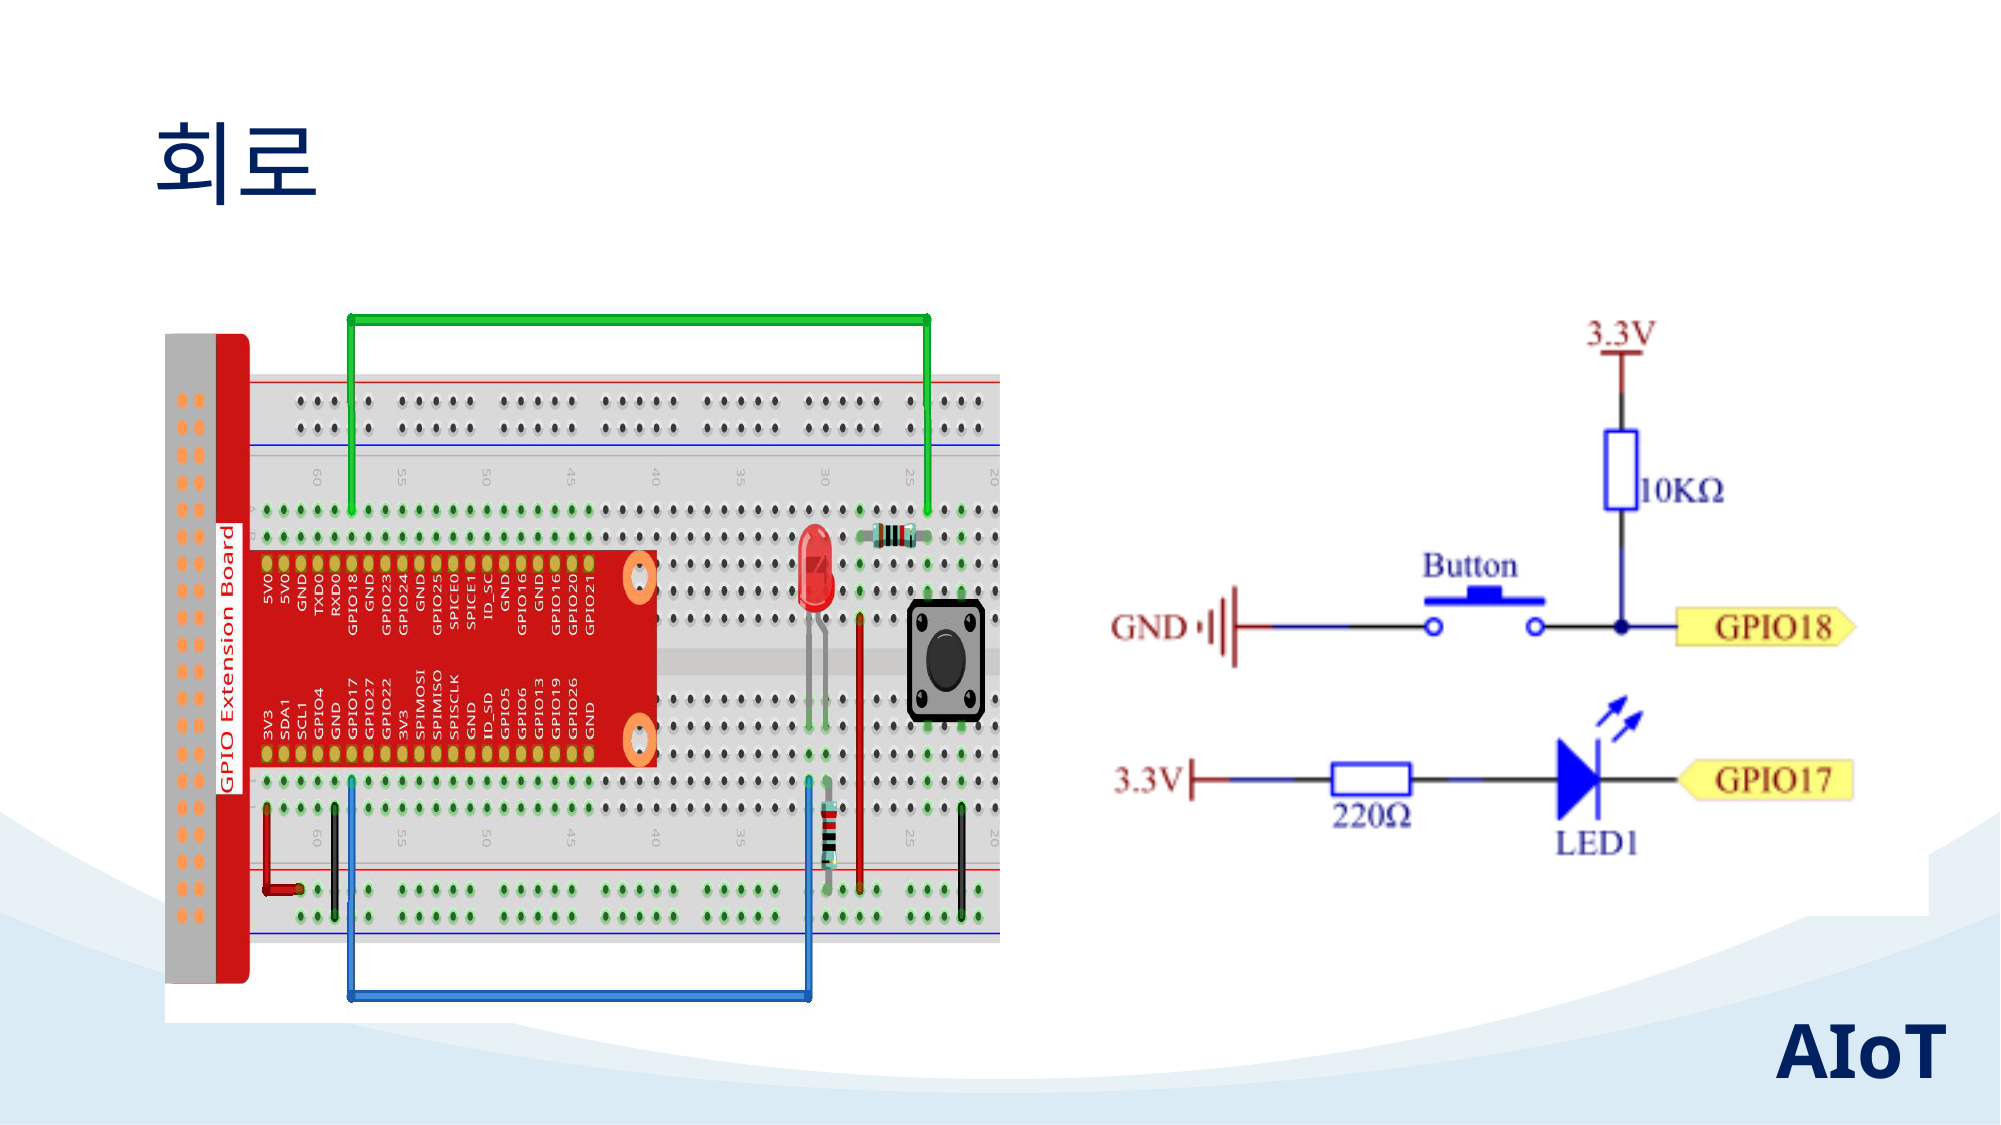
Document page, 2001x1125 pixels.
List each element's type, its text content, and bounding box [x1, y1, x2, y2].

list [164, 308, 1000, 1023]
picture [999, 308, 1929, 916]
title 회로 [137, 59, 1863, 278]
